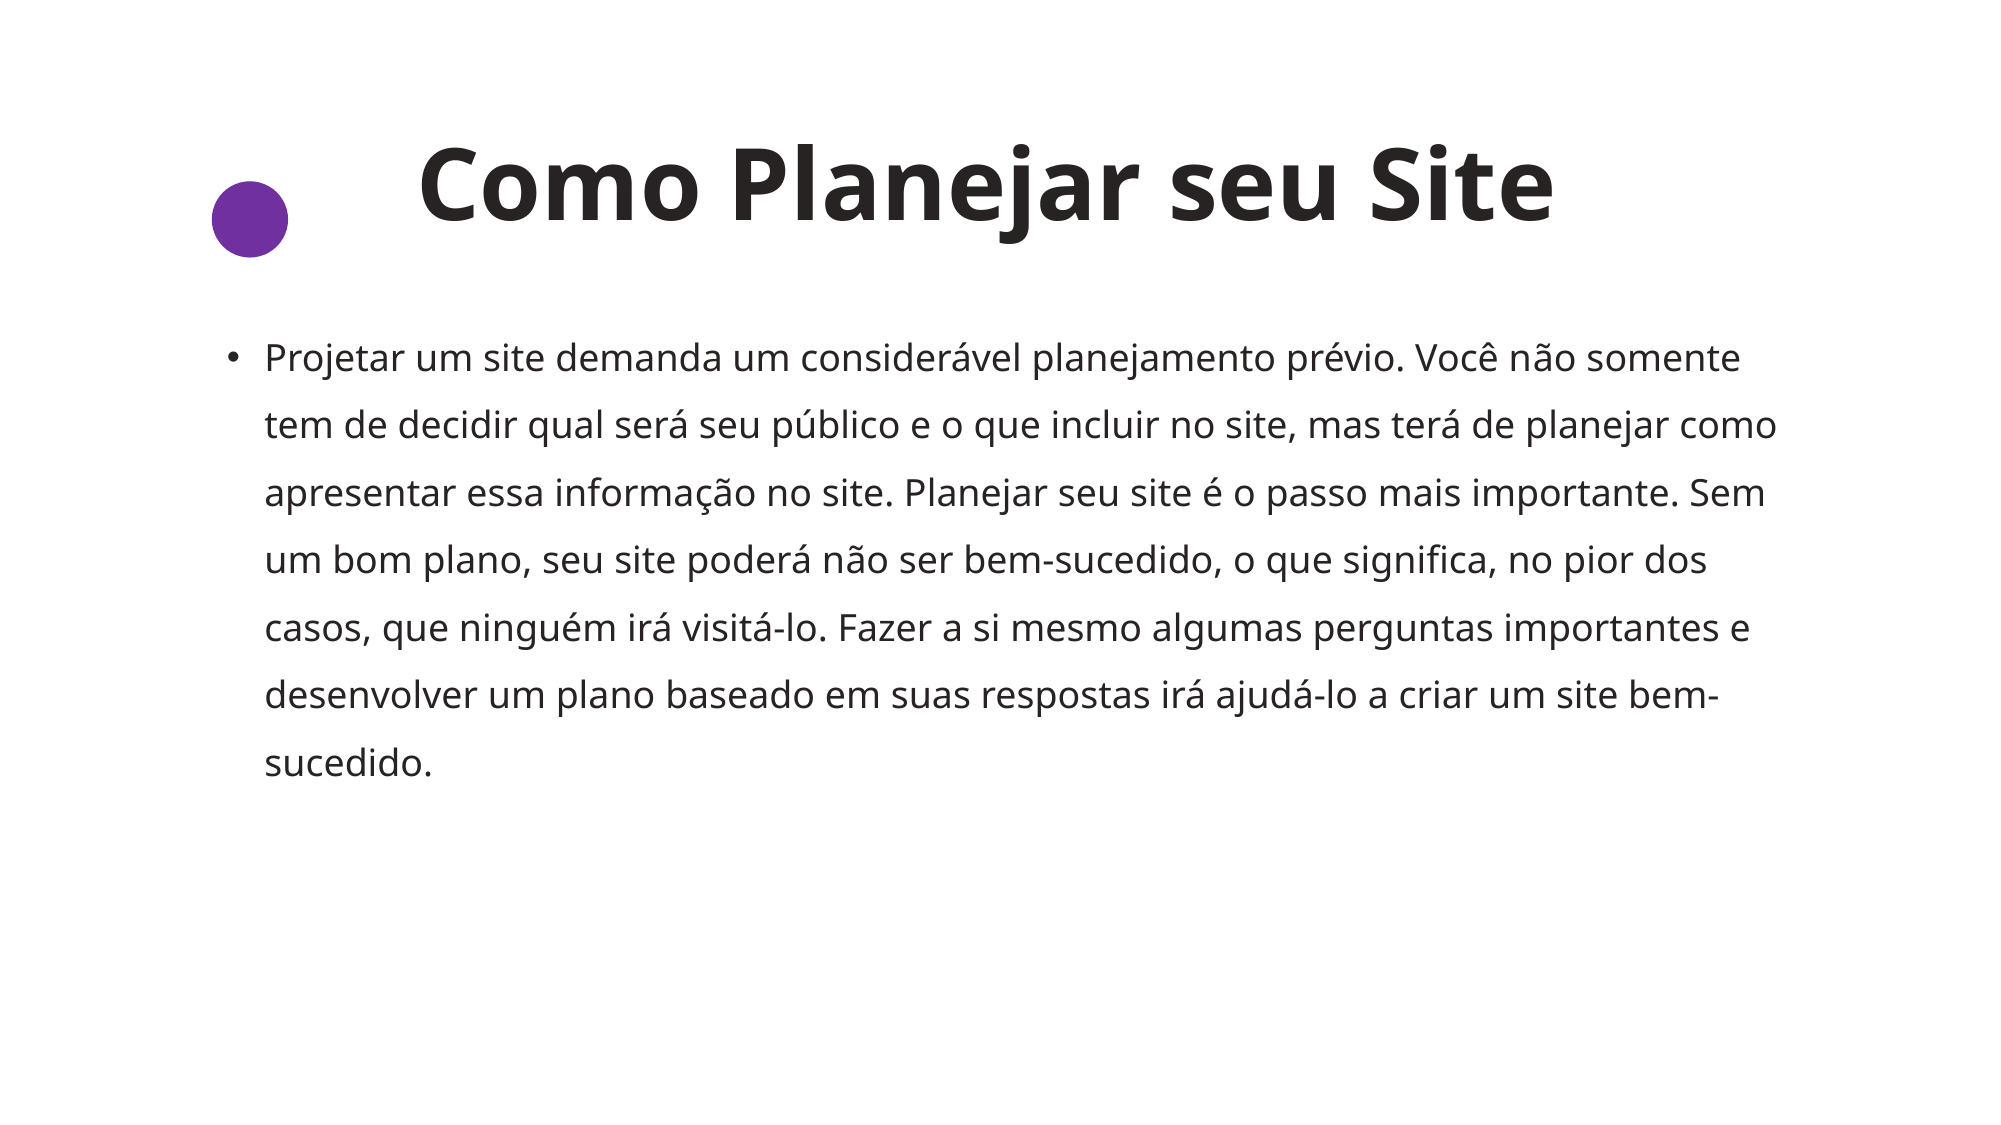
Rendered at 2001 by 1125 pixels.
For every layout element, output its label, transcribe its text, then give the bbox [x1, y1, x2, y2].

text_box Projetar um site demanda um considerável planejamento prévio. Você não somente tem de decidir qual será seu público e o que incluir no site, mas terá de planejar como apresentar essa informação no site. Planejar seu site é o passo mais importante. Sem um bom plano, seu site poderá não ser bem-sucedido, o que significa, no pior dos casos, que ninguém irá visitá-lo. Fazer a si mesmo algumas perguntas importantes e desenvolver um plano baseado em suas respostas irá ajudá-lo a criar um site bem- sucedido. [211, 303, 1802, 881]
text_box Como Planejar seu Site [249, 119, 1750, 258]
text_box [210, 180, 257, 259]
